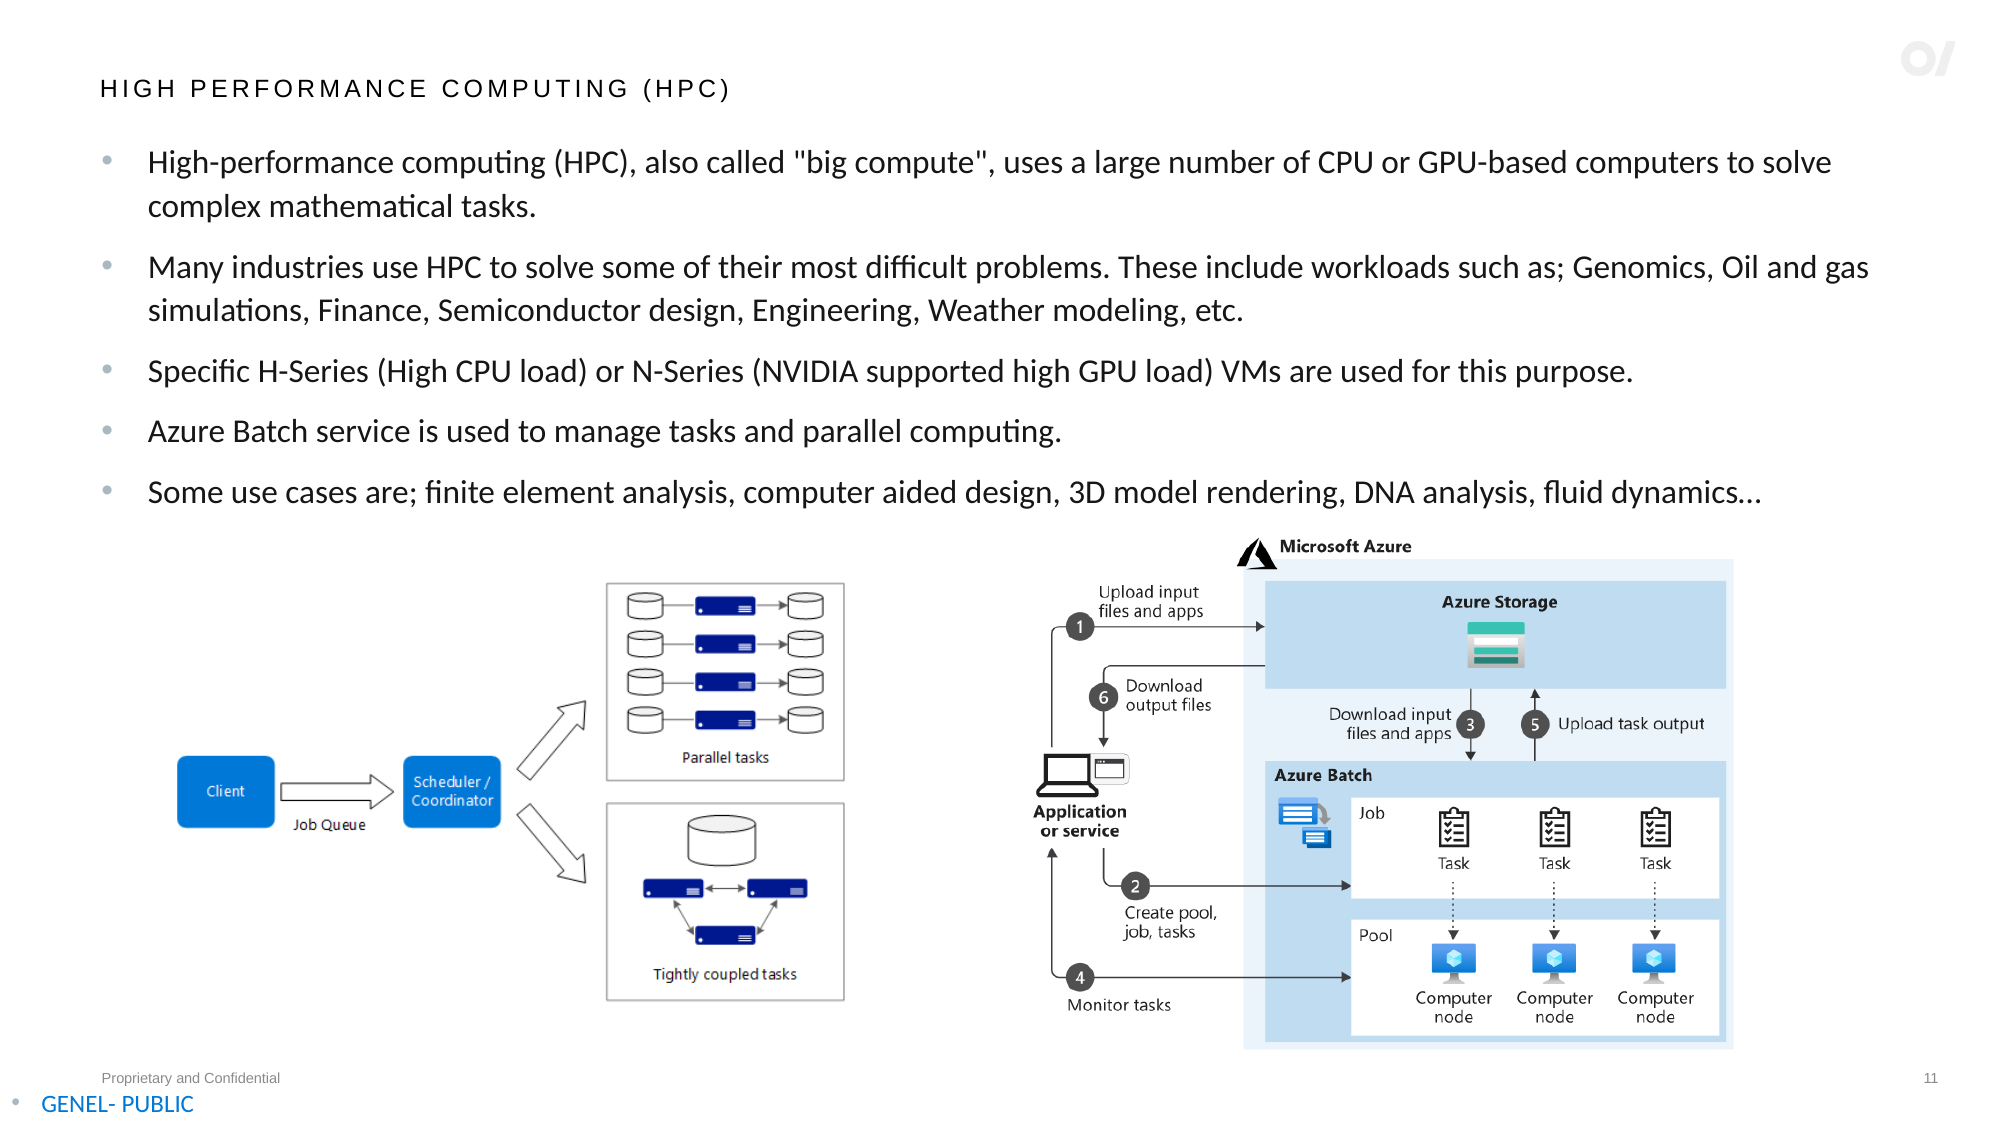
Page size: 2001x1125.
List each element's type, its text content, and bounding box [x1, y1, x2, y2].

picture [1028, 537, 1734, 1050]
title HIGH PERFORMANCE COMPUTING (hpc) [99, 75, 1900, 117]
list High-performance computing (HPC), also called "big compute", uses a large number of CPU or GPU-based computers to solve complex mathematical tasks. Many industries use HPC to solve some of their most difficult problems. These include workloads such as; Genomics, Oil and gas simulations, Finance, Semiconductor design, Engineering, Weather modeling, etc. Specific H-Series (High CPU load) or N-Series (NVIDIA supported high GPU load) VMs are used for this purpose. Azure Batch service is used to manage tasks and parallel computing. Some use cases are; finite element analysis, computer aided design, 3D model rendering, DNA analysis, fluid dynamics… [99, 136, 1900, 989]
picture [168, 574, 862, 1012]
